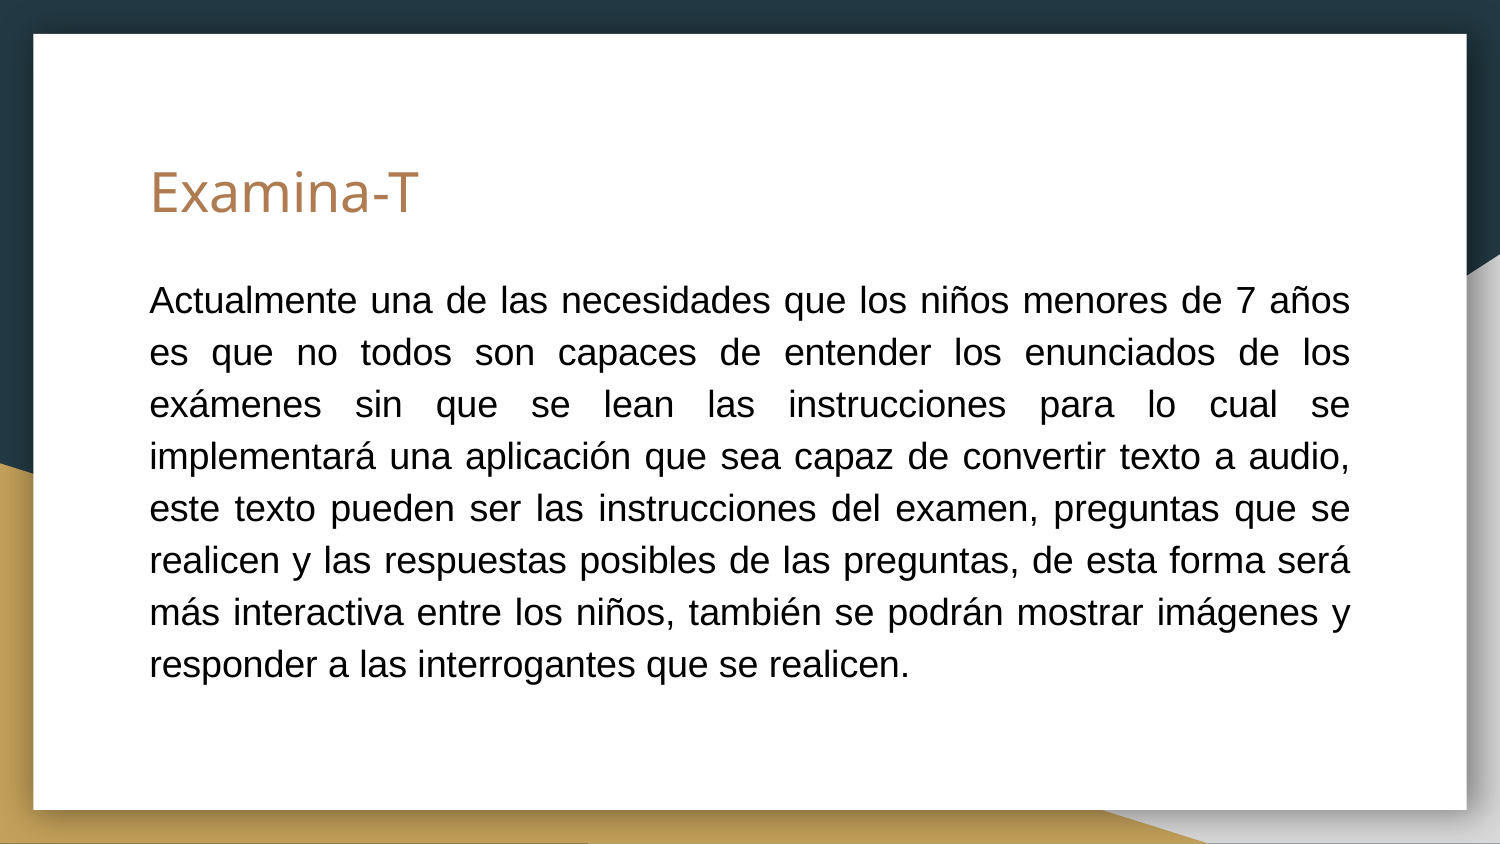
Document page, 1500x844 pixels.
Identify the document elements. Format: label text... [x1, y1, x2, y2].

title Examina-T [134, 138, 1366, 245]
list Actualmente una de las necesidades que los niños menores de 7 años es que no todos son capaces de entender los enunciados de los exámenes sin que se lean las instrucciones para lo cual se implementará una aplicación que sea capaz de convertir texto a audio, este texto pueden ser las instrucciones del examen, preguntas que se realicen y las respuestas posibles de las preguntas, de esta forma será más interactiva entre los niños, también se podrán mostrar imágenes y responder a las interrogantes que se realicen. [134, 254, 1366, 729]
